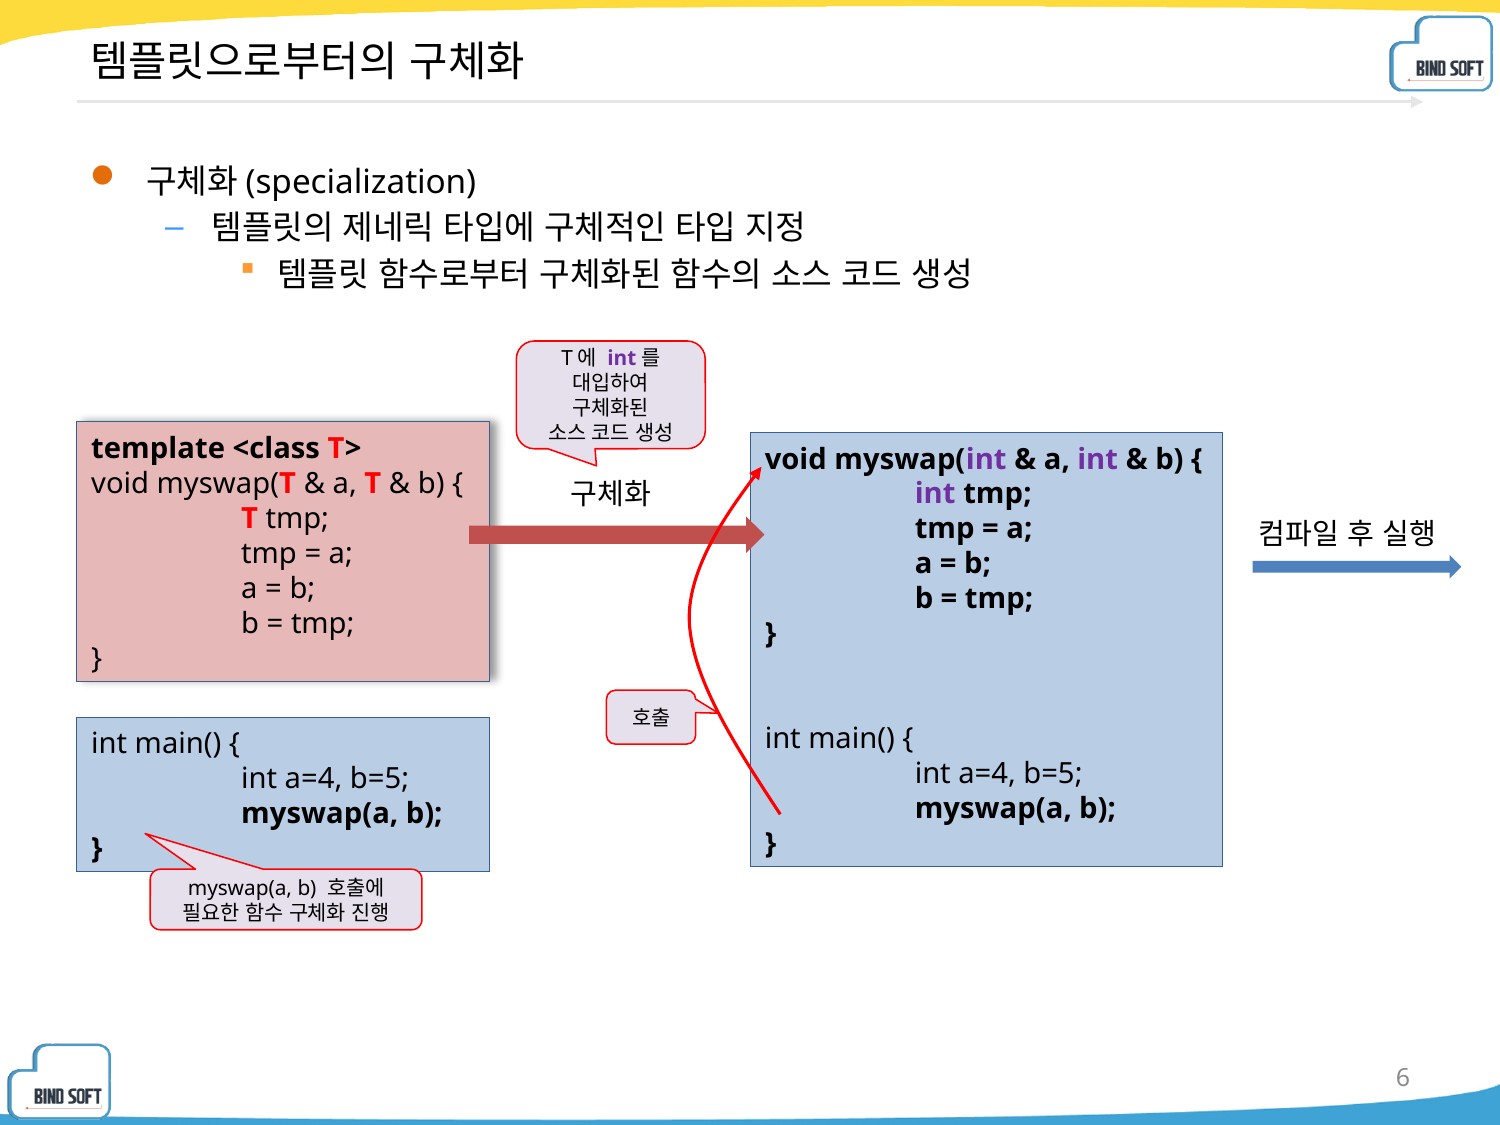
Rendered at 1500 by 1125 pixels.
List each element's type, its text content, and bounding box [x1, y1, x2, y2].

picture [0, 0, 1500, 96]
text_box template <class T> void myswap(T & a, T & b) { T tmp; tmp = a; a = b; b = tmp; } [76, 421, 490, 682]
text_box 구체화 [555, 468, 667, 519]
picture [0, 1003, 1500, 1125]
slide_number 6 [1074, 1055, 1425, 1103]
text_box 호출 [604, 688, 717, 747]
text_box 컴파일 후 실행 [1243, 507, 1452, 558]
text_box [687, 466, 782, 816]
text_box void myswap(int & a, int & b) { int tmp; tmp = a; a = b; b = tmp; } int main() { int a=4, b=5; myswap(a, b); } [750, 432, 1223, 867]
text_box myswap(a, b) 호출에 필요한 함수 구체화 진행 [143, 831, 425, 932]
list 구체화(specialization) 템플릿의 제네릭 타입에 구체적인 타입 지정 템플릿 함수로부터 구체화된 함수의 소스 코드 생성 [75, 152, 1425, 1055]
text_box T에 int를 대입하여 구체화된 소스 코드 생성 [514, 338, 708, 468]
text_box [1250, 554, 1464, 581]
title 템플릿으로부터의 구체화 [75, 11, 1425, 108]
text_box int main() { int a=4, b=5; myswap(a, b); } [76, 717, 490, 872]
text_box [467, 523, 719, 546]
